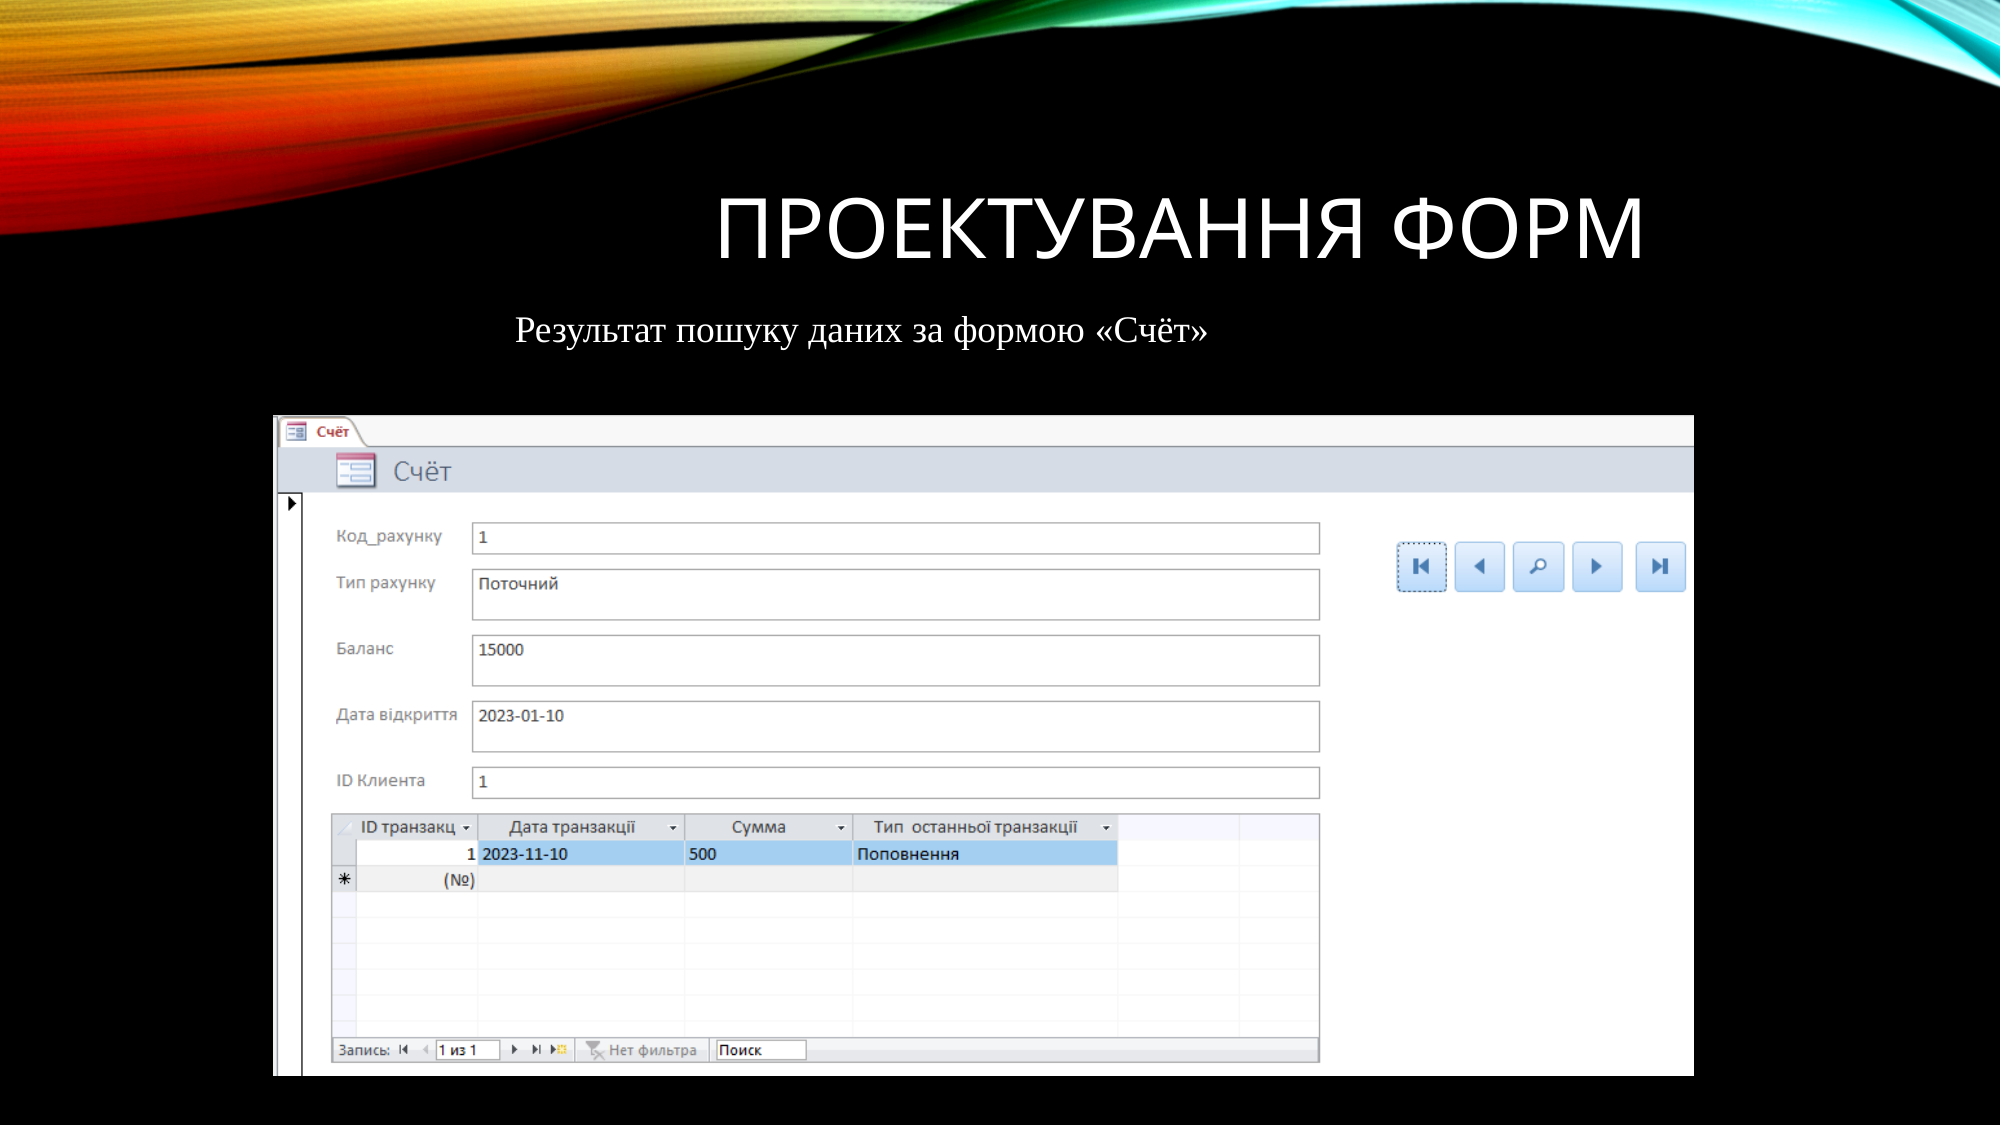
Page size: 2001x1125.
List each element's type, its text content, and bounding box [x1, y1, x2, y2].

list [273, 415, 1694, 1077]
text_box Результат пошуку даних за формою «Счёт» [500, 298, 1500, 358]
picture [0, 0, 2000, 237]
title Проектування форм [474, 125, 1888, 338]
